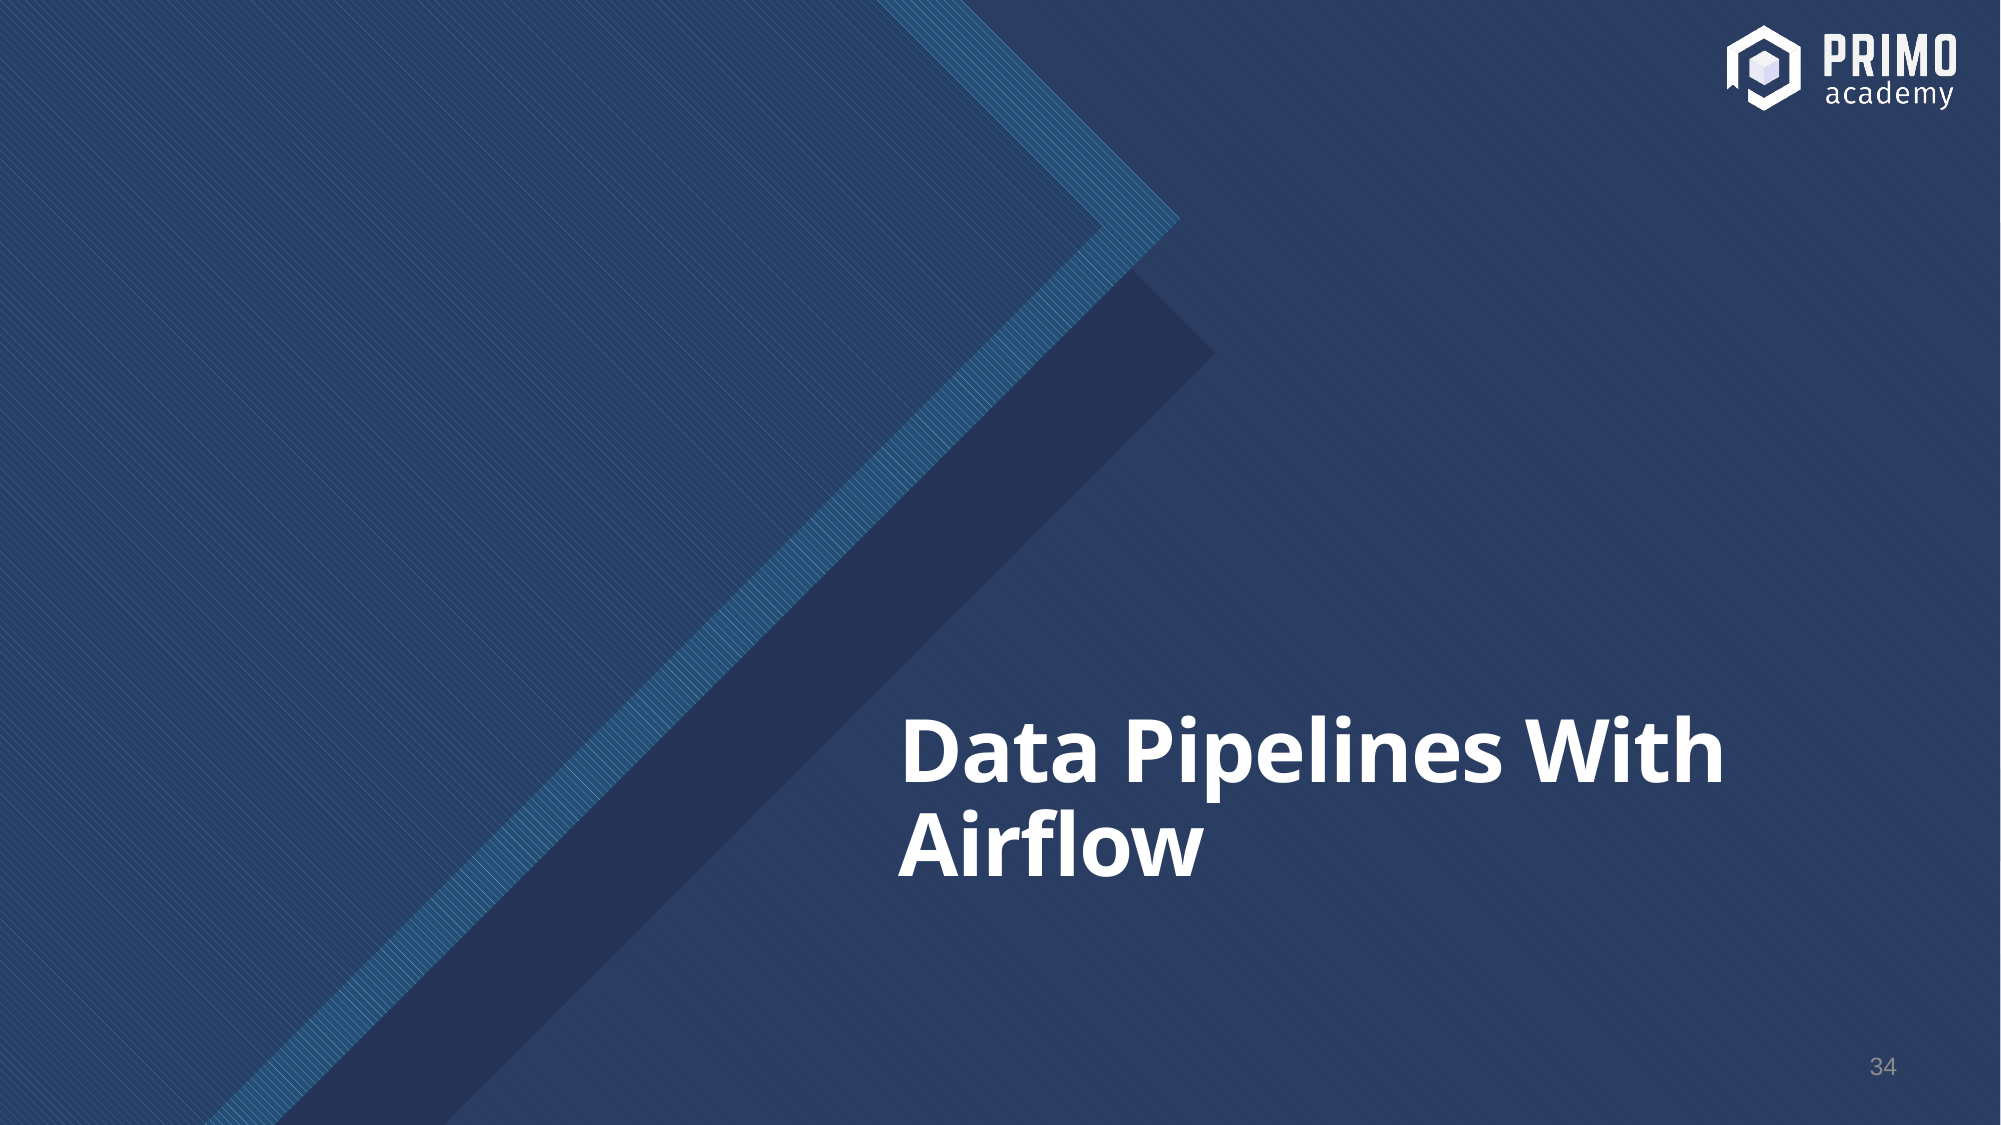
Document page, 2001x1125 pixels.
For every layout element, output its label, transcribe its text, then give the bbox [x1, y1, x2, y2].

picture [1727, 25, 1956, 111]
text_box Data Pipelines With Airflow [883, 699, 2000, 904]
slide_number 34 [1845, 1035, 1913, 1096]
